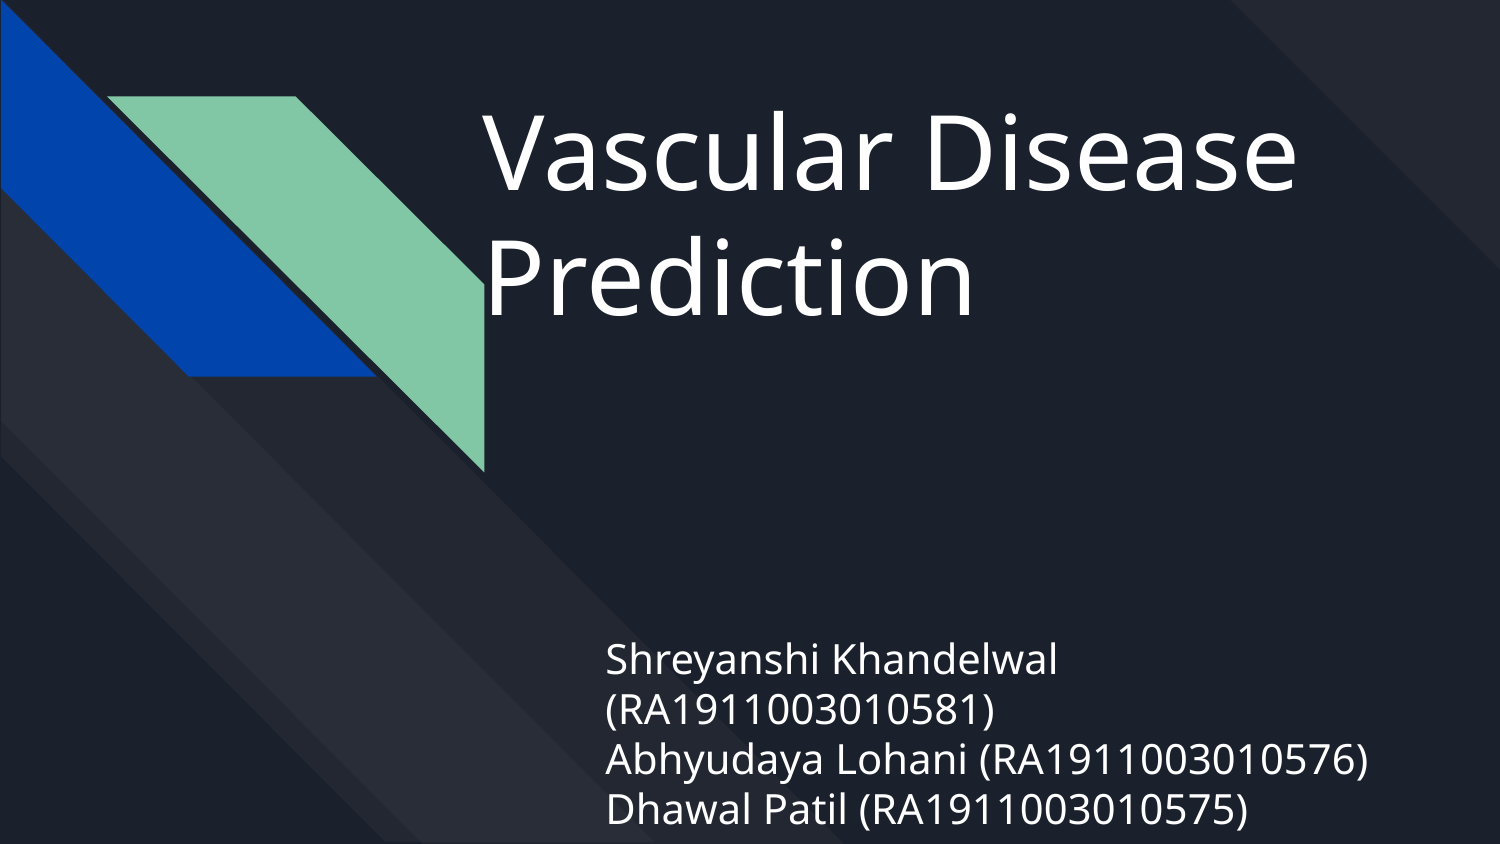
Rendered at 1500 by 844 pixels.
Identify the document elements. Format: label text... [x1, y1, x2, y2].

subtitle Shreyanshi Khandelwal (RA1911003010581) Abhyudaya Lohani (RA1911003010576) Dhawal Patil (RA1911003010575) [590, 617, 1453, 844]
title Vascular Disease Prediction [467, 71, 1453, 352]
